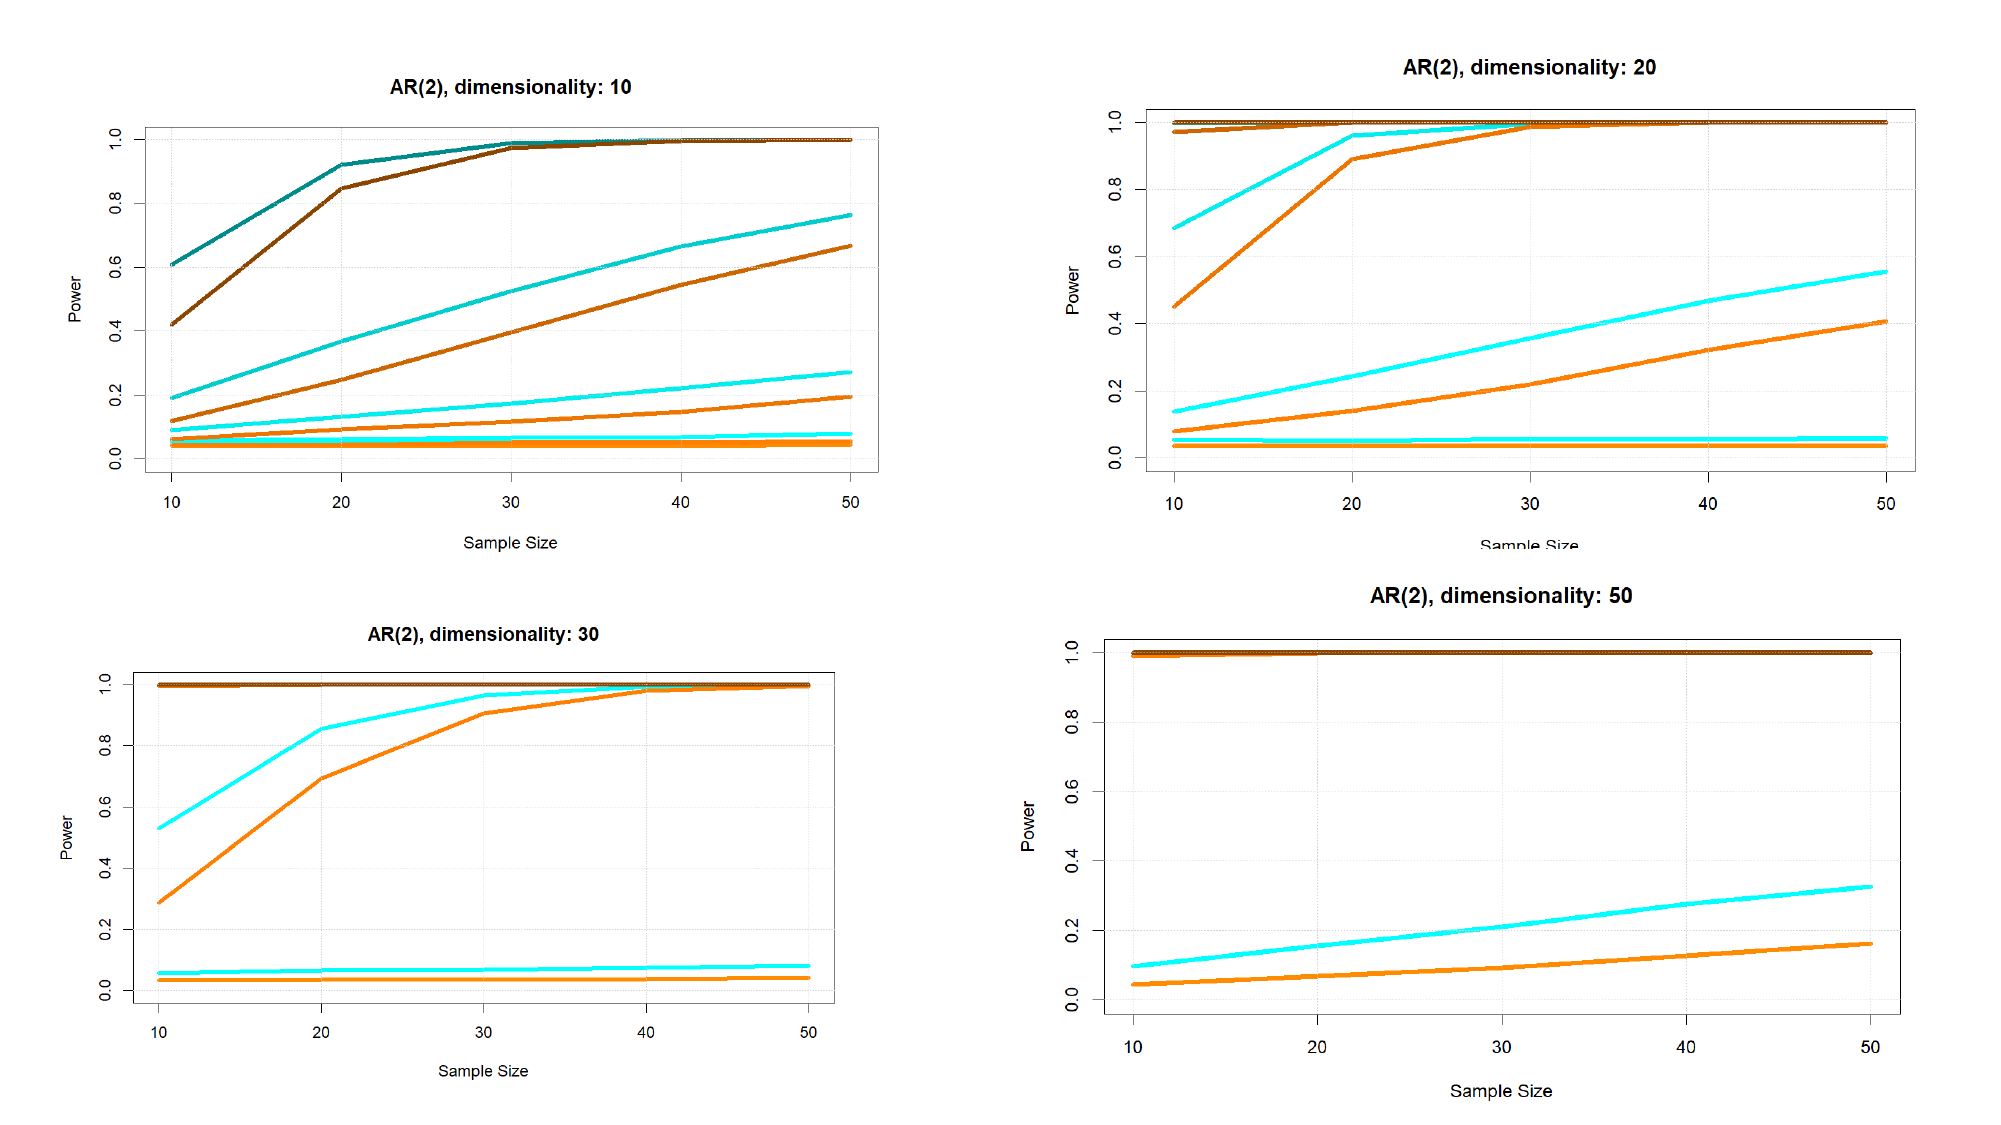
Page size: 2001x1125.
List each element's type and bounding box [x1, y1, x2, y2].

picture [1014, 22, 1960, 1125]
picture [53, 592, 876, 1102]
list [62, 43, 921, 575]
